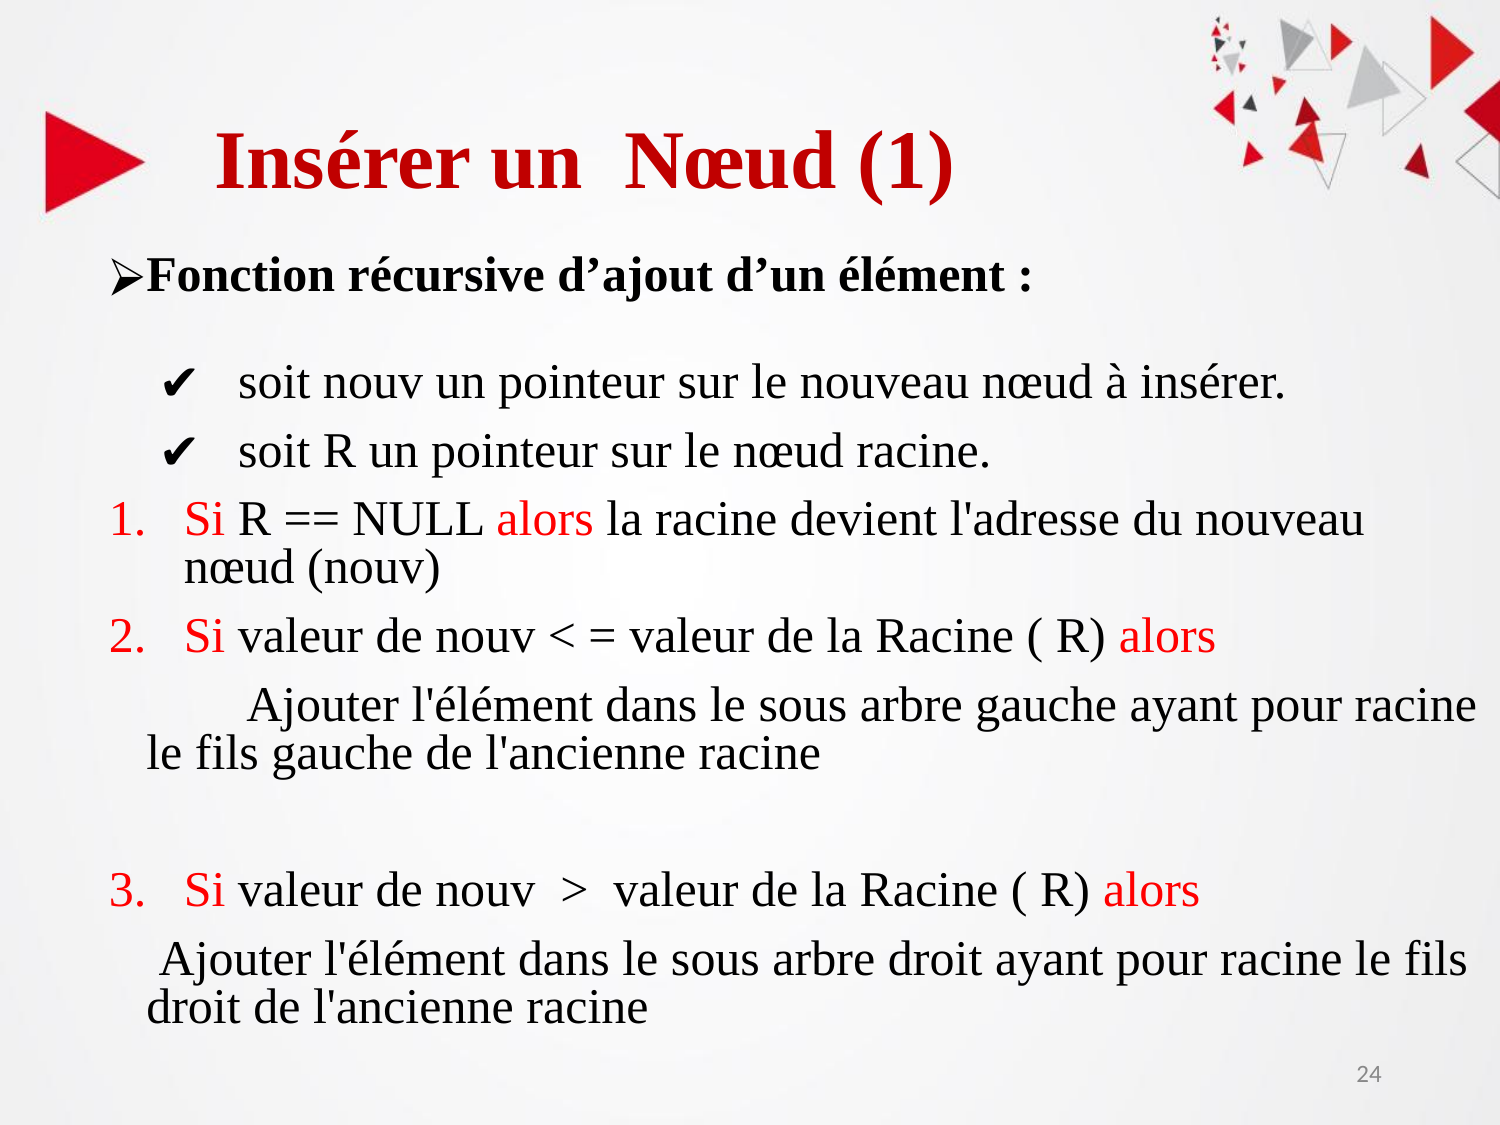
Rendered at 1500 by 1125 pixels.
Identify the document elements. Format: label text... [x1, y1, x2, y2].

text_box Insérer un Nœud (1) [199, 97, 980, 258]
picture [0, 0, 1500, 1125]
slide_number ‹#› [1059, 1042, 1397, 1103]
list Fonction récursive d’ajout d’un élément : soit nouv un pointeur sur le nouveau nœud à insérer. soit R un pointeur sur le nœud racine. Si R == NULL alors la racine devient l'adresse du nouveau nœud (nouv) Si valeur de nouv < = valeur de la Racine ( R) alors Ajouter l'élément dans le sous arbre gauche ayant pour racine le fils gauche de l'ancienne racine 3. Si valeur de nouv > valeur de la Racine ( R) alors Ajouter l'élément dans le sous arbre droit ayant pour racine le fils droit de l'ancienne racine [93, 246, 1500, 1079]
